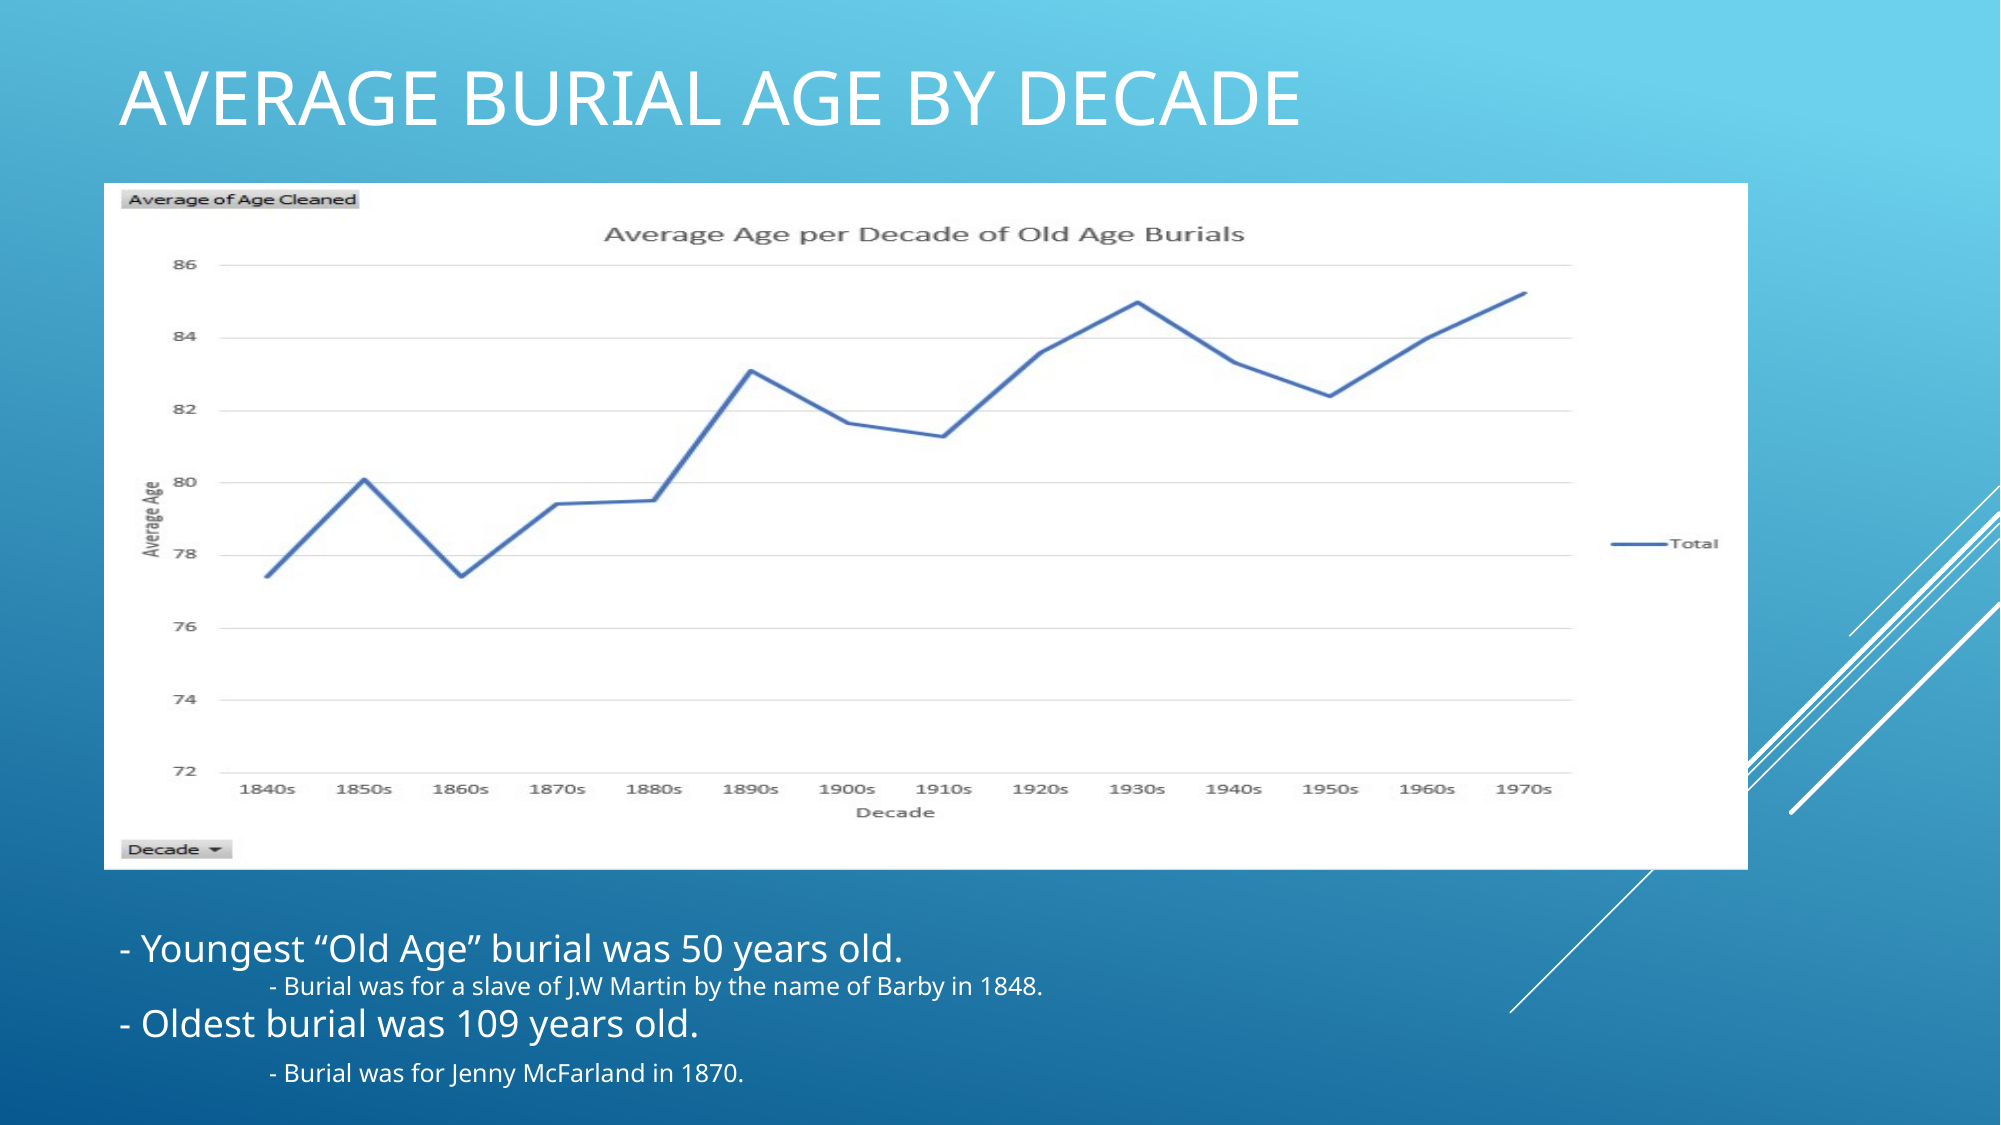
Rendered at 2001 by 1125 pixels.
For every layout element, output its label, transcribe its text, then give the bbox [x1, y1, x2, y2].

title Average burial age by decade [104, 29, 1505, 163]
text_box - Youngest “Old Age” burial was 50 years old. - Burial was for a slave of J.W Martin by the name of Barby in 1848. - Oldest burial was 109 years old. - Burial was for Jenny McFarland in 1870. [104, 917, 1747, 1098]
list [104, 183, 1748, 871]
